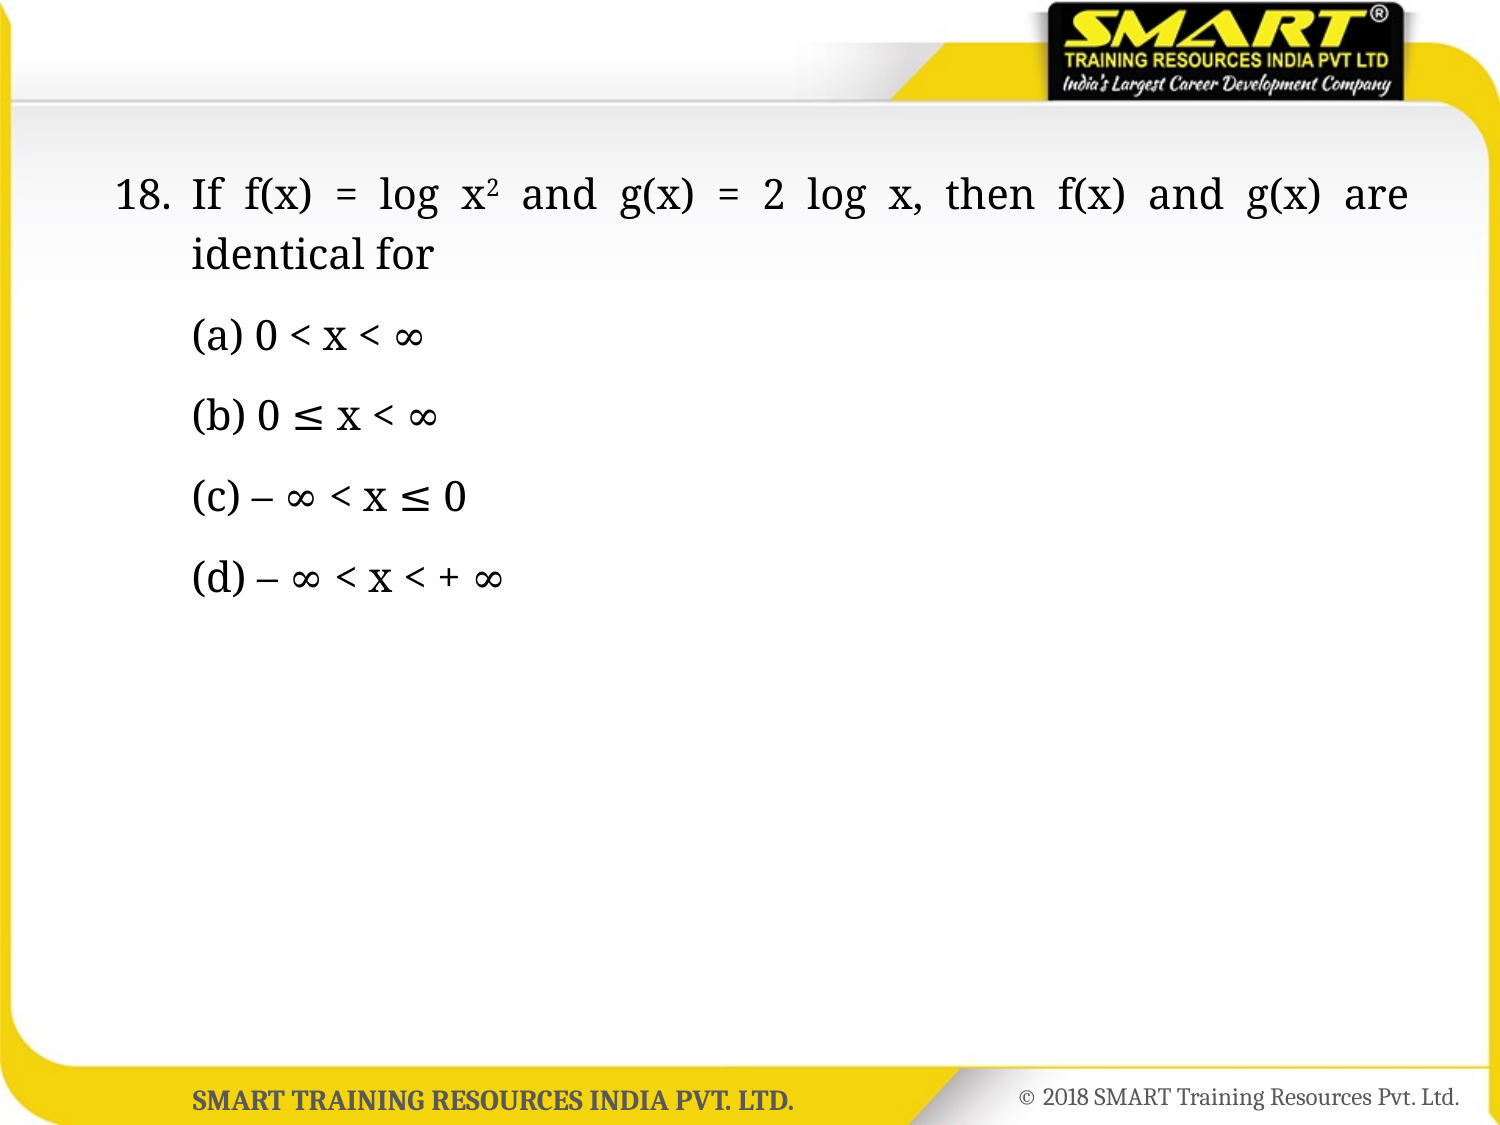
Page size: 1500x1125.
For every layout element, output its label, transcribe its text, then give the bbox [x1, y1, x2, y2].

text_box 18. If f(x) = log x2 and g(x) = 2 log x, then f(x) and g(x) are identical for (a) 0 < x < ∞ (b) 0 ≤ x < ∞ (c) – ∞ < x ≤ 0 (d) – ∞ < x < + ∞ [99, 149, 1425, 609]
picture [0, 0, 1500, 1125]
